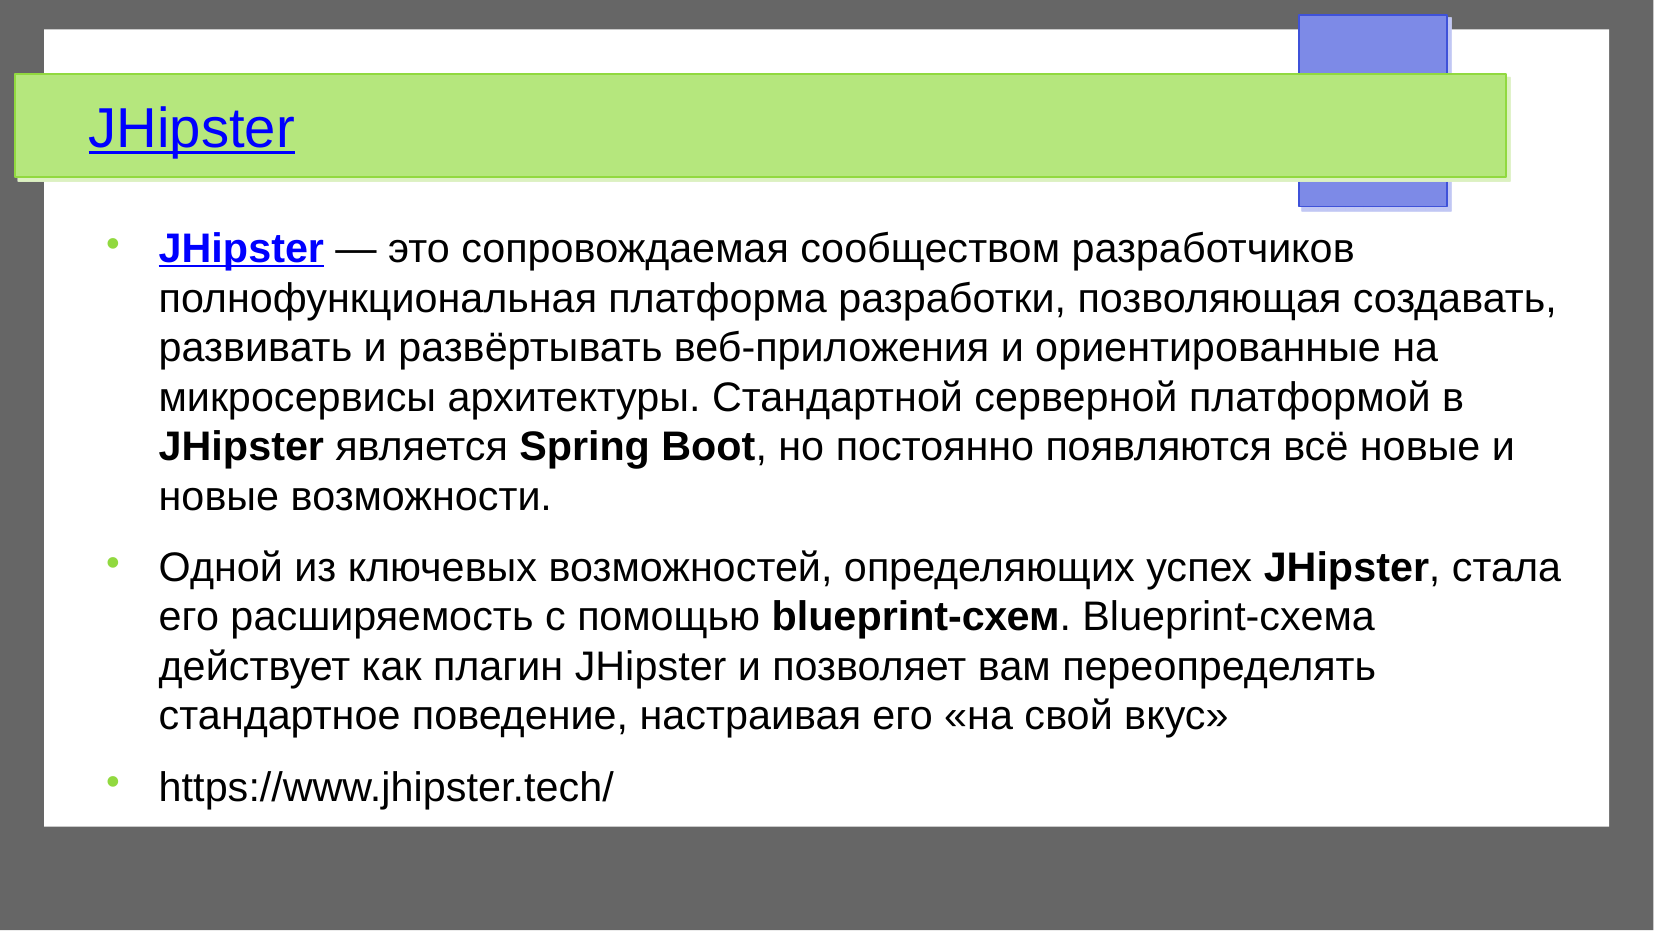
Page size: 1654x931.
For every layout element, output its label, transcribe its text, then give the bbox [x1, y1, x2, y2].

text_box JHipster [88, 73, 1506, 178]
text_box JHipster — это сопровождаемая сообществом разработчиков полнофункциональная платформа разработки, позволяющая создавать, развивать и развёртывать веб-приложения и ориентированные на микросервисы архитектуры. Стандартной серверной платформой в JHipster является Spring Boot, но постоянно появляются всё новые и новые возможности. Одной из ключевых возможностей, определяющих успех JHipster, стала его расширяемость с помощью blueprint-схем. Blueprint-схема действует как плагин JHipster и позволяет вам переопределять стандартное поведение, настраивая его «на свой вкус» https://www.jhipster.tech/ [88, 221, 1565, 812]
